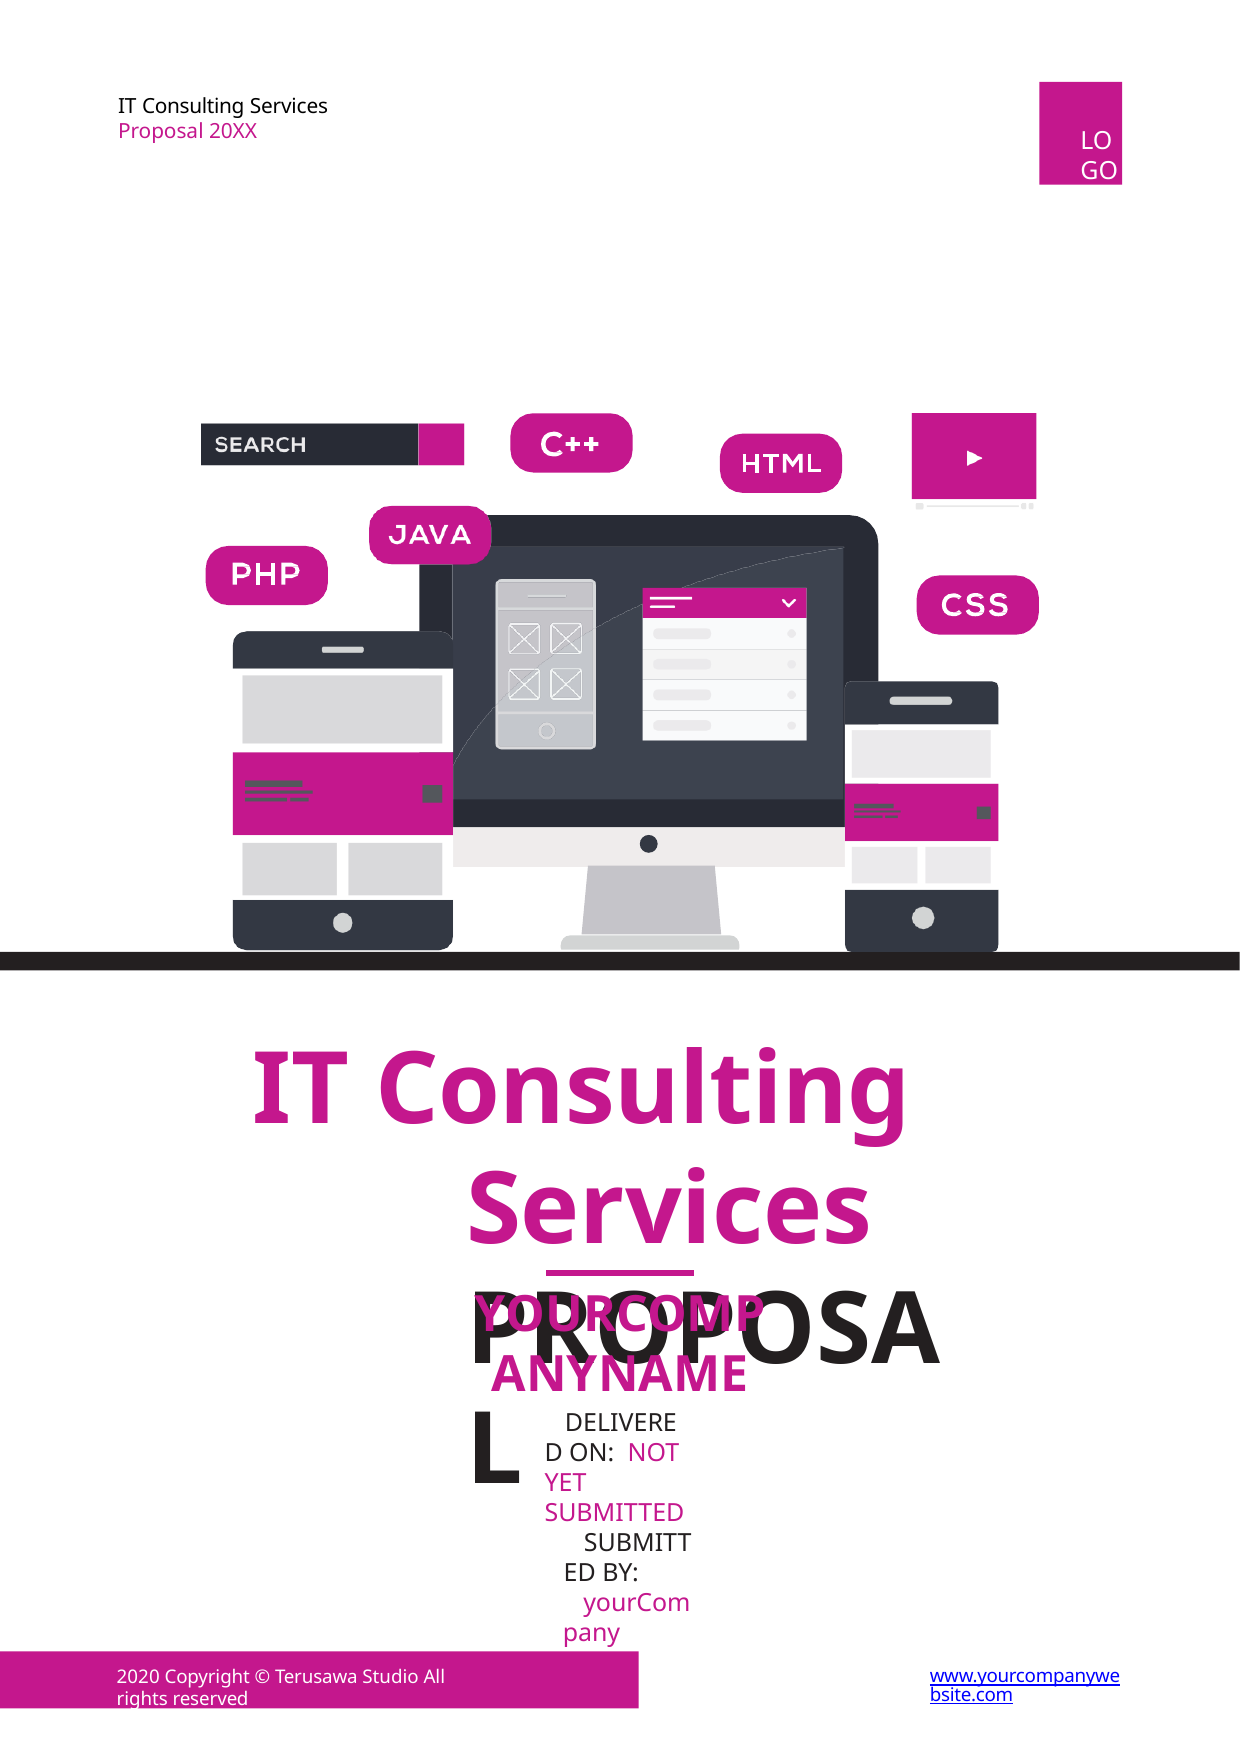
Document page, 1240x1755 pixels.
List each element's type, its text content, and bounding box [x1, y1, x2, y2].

text_box YOURCOMPANYNAME DELIVERED ON: NOT YET SUBMITTED SUBMITTED BY: yourCompany [461, 1268, 779, 1646]
text_box [0, 951, 1240, 971]
text_box [0, 1651, 639, 1709]
text_box [581, 865, 722, 935]
text_box www.yourcompanywebsite.com [927, 1661, 1125, 1690]
text_box [232, 562, 251, 585]
text_box [639, 834, 658, 853]
text_box [205, 545, 328, 606]
text_box IT Consulting Services Proposal 20XX [116, 90, 374, 143]
text_box LOGO [1039, 81, 1123, 185]
text_box [201, 413, 1037, 952]
text_box 2020 Copyright © Terusawa Studio All rights reserved [114, 1662, 460, 1710]
text_box [281, 562, 300, 585]
text_box IT Consulting Services PROPOSAL [250, 1021, 990, 1504]
